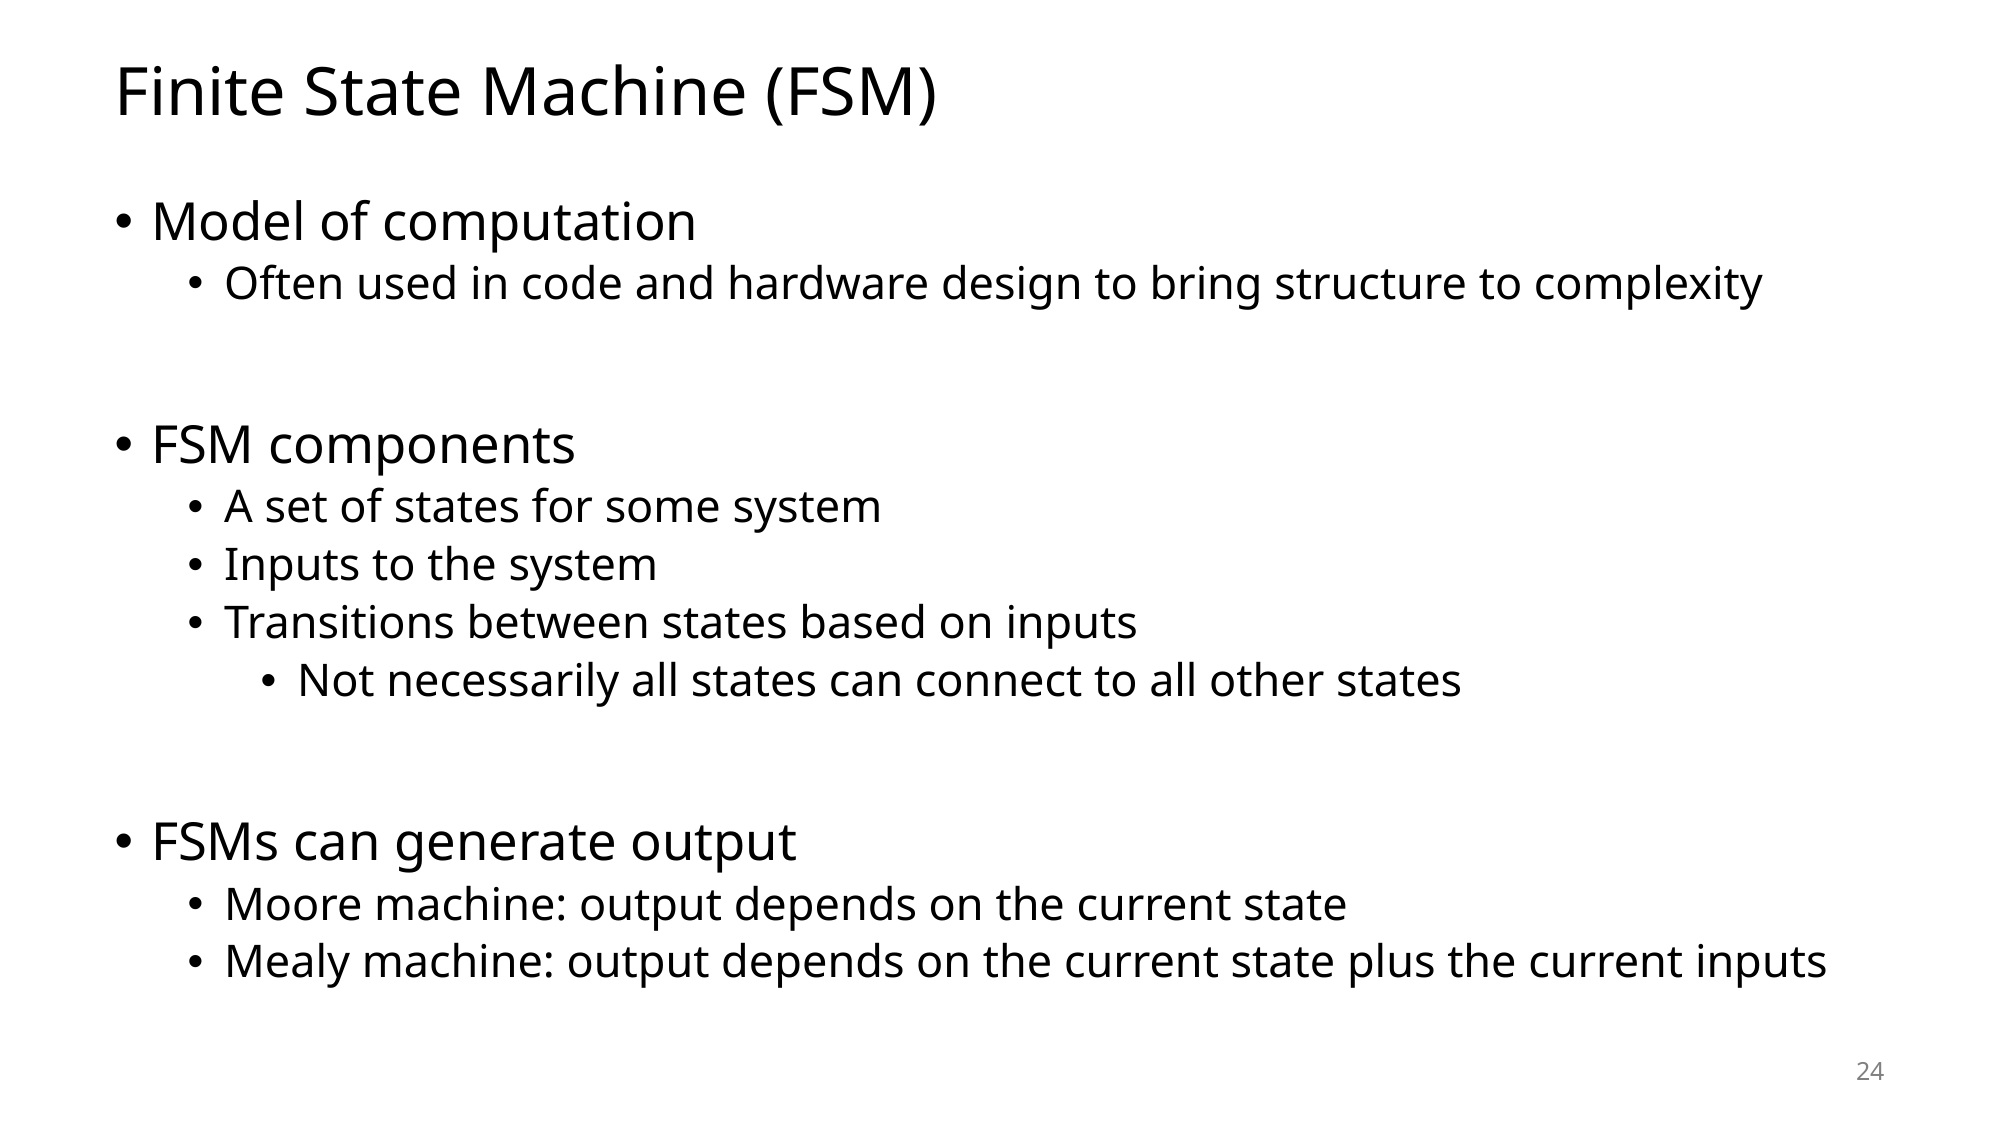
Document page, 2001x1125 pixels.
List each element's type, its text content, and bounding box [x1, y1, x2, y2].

slide_number 24 [1749, 1042, 1900, 1103]
list Model of computation Often used in code and hardware design to bring structure to complexity FSM components A set of states for some system Inputs to the system Transitions between states based on inputs Not necessarily all states can connect to all other states FSMs can generate output Moore machine: output depends on the current state Mealy machine: output depends on the current state plus the current inputs [99, 187, 1900, 1013]
title Finite State Machine (FSM) [99, 37, 1900, 150]
